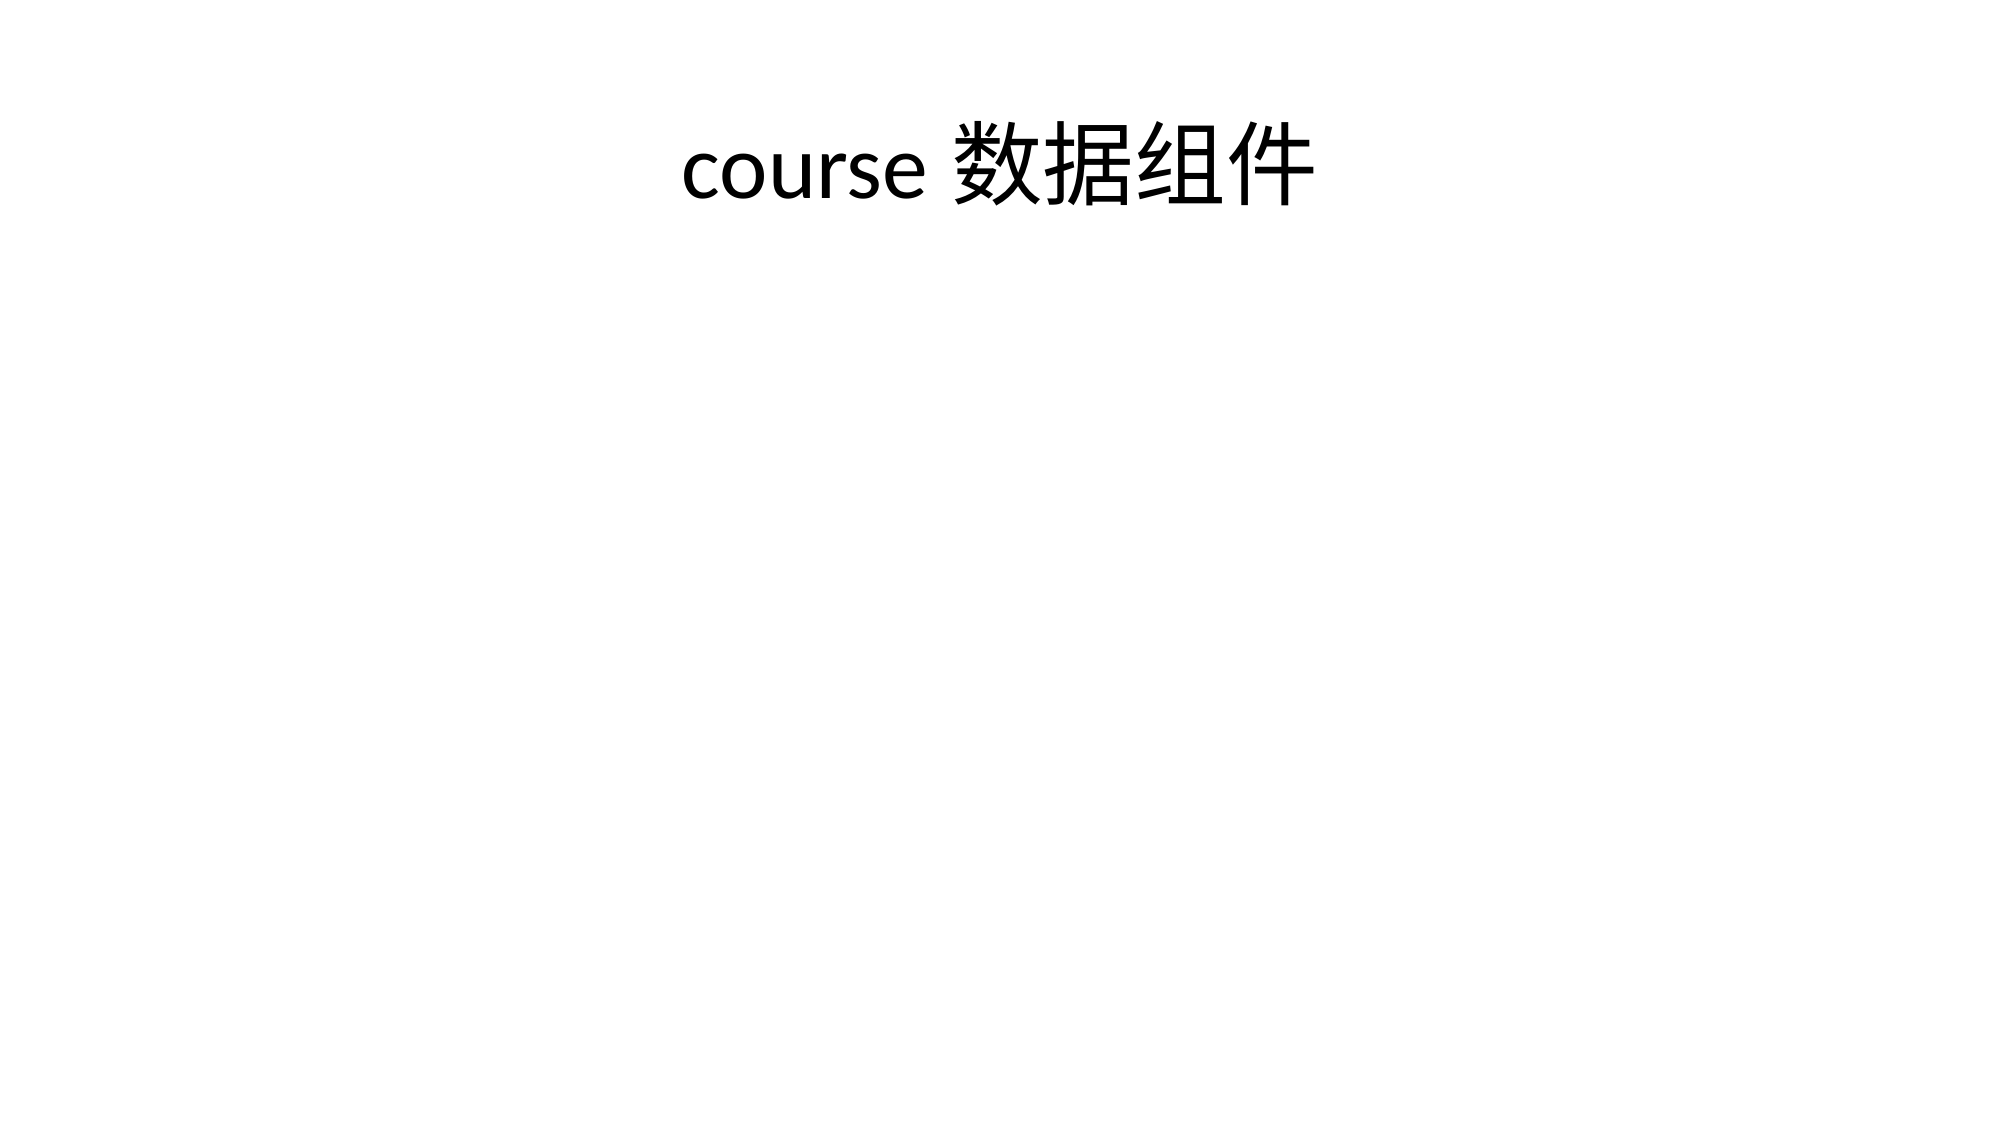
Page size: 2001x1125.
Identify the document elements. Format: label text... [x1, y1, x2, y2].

title course数据组件 [137, 59, 1863, 278]
